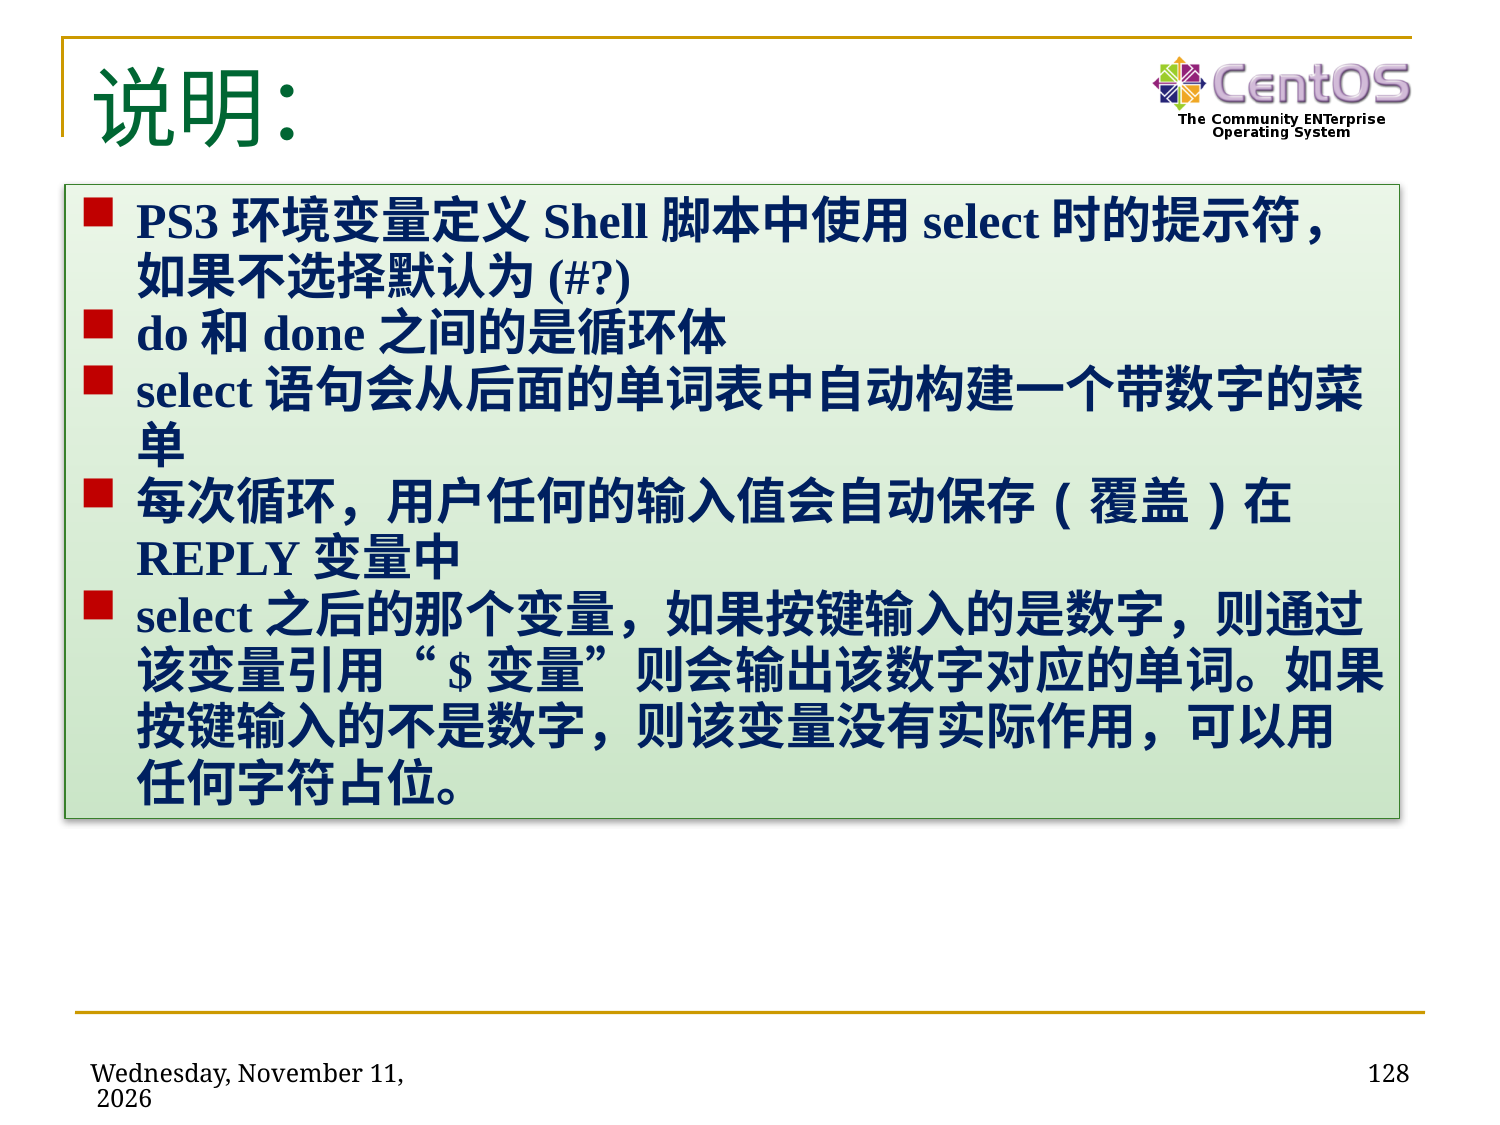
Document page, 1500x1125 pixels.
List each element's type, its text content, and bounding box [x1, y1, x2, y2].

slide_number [74, 1023, 426, 1100]
text_box PS3环境变量定义Shell脚本中使用select时的提示符，如果不选择默认为(#?) do和done之间的是循环体 select语句会从后面的单词表中自动构建一个带数字的菜单 每次循环，用户任何的输入值会自动保存(覆盖)在REPLY变量中 select之后的那个变量，如果按键输入的是数字，则通过该变量引用“$变量”则会输出该数字对应的单词。如果按键输入的不是数字，则该变量没有实际作用，可以用任何字符占位。 [64, 184, 1400, 819]
title 说明： [74, 45, 1426, 233]
slide_number 128 [1074, 1023, 1426, 1100]
